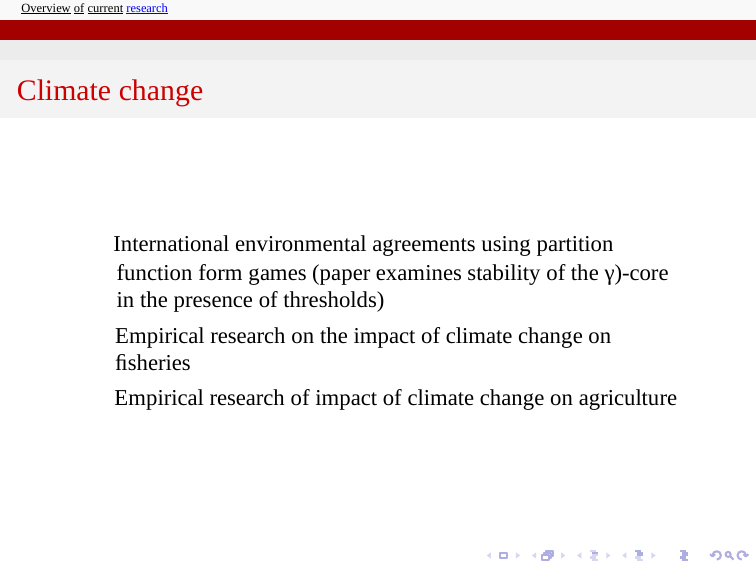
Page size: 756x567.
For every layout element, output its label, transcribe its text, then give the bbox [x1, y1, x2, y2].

text_box [604, 550, 613, 561]
text_box [736, 550, 747, 561]
text_box Overview of current research [21, 4, 169, 22]
text_box International environmental agreements using partition [113, 237, 614, 264]
text_box [540, 552, 551, 562]
text_box [529, 550, 539, 561]
text_box [558, 550, 568, 561]
text_box [0, 120, 756, 567]
text_box [0, 38, 756, 58]
text_box [712, 550, 722, 561]
text_box function form games (paper examines stability of the γ)-core in the presence of thresholds) [116, 266, 669, 320]
text_box [484, 550, 494, 561]
text_box [545, 550, 553, 557]
text_box [620, 550, 629, 561]
text_box [574, 550, 584, 561]
text_box [498, 551, 509, 560]
text_box [513, 550, 523, 561]
text_box [723, 549, 733, 559]
text_box Climate change [16, 81, 204, 114]
text_box [0, 0, 756, 18]
text_box Empirical research of impact of climate change on agriculture [114, 391, 678, 418]
text_box [649, 550, 658, 561]
text_box [0, 18, 756, 38]
text_box [0, 58, 756, 120]
text_box Empirical research on the impact of climate change on ﬁsheries [115, 329, 612, 383]
